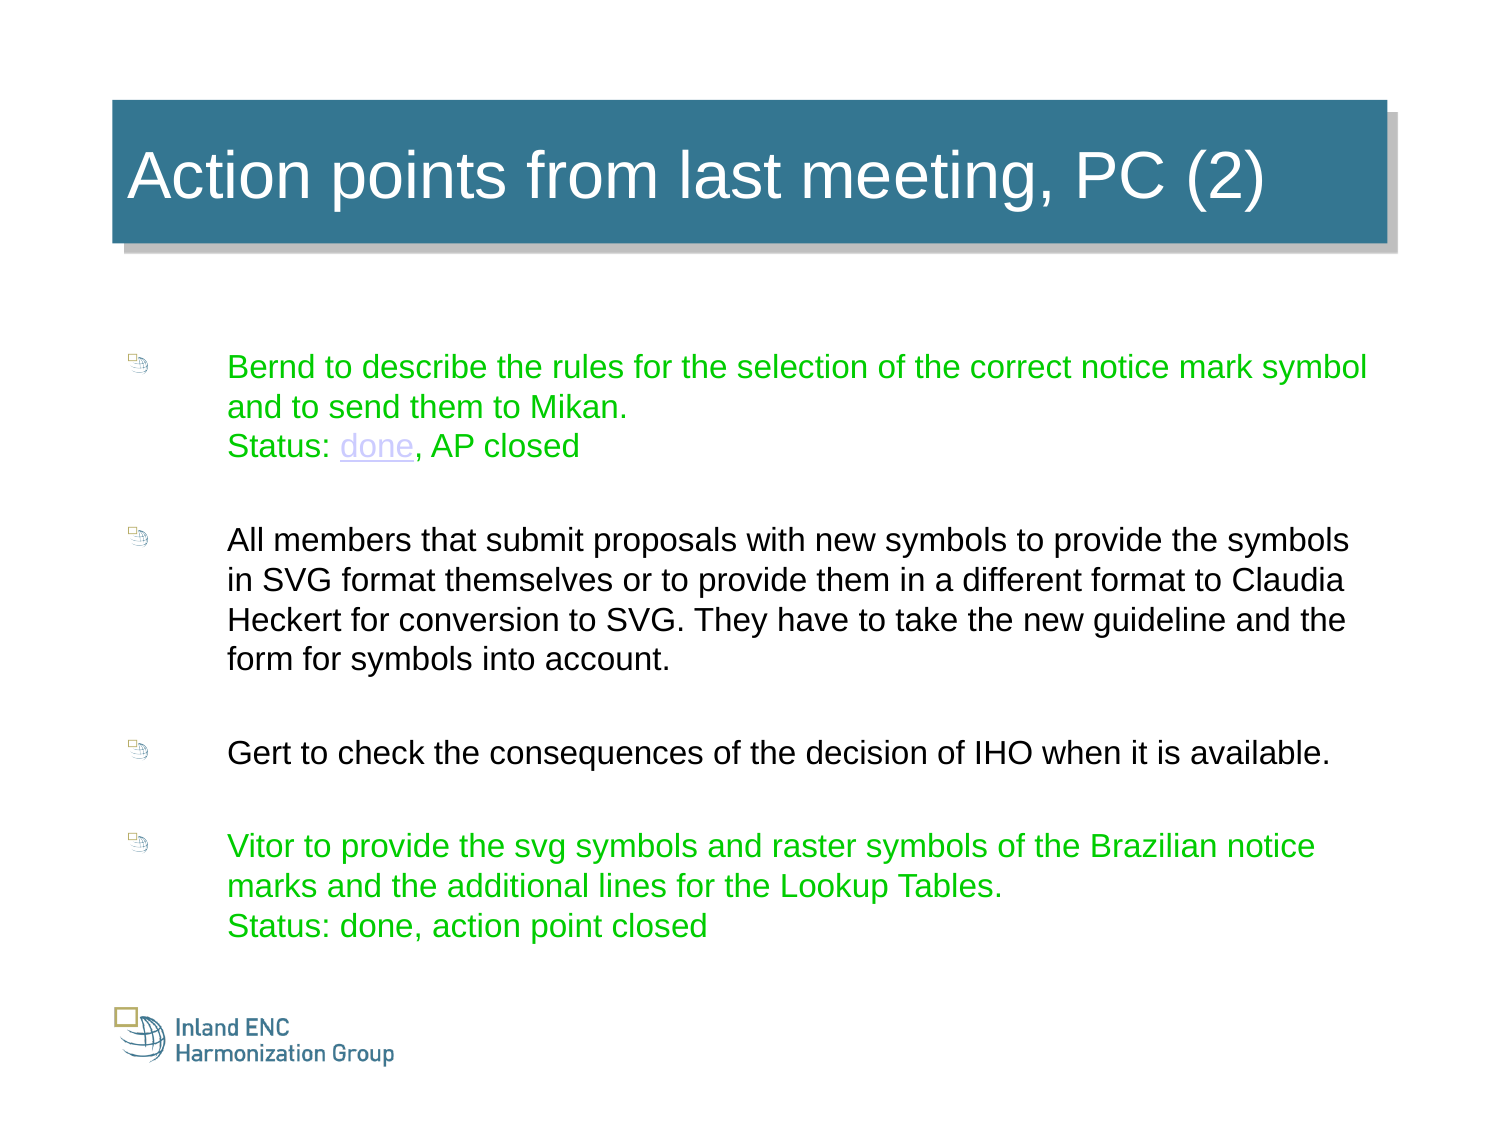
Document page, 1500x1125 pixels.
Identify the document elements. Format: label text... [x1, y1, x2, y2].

picture [112, 1005, 396, 1068]
picture [127, 832, 150, 856]
text_box Action points from last meeting, PC (2) [112, 99, 1388, 244]
picture [127, 739, 150, 763]
picture [127, 526, 150, 550]
text_box Bernd to describe the rules for the selection of the correct notice mark symbol and to send them to Mikan. Status: done, AP closed All members that submit proposals with new symbols to provide the symbols in SVG format themselves or to provide them in a different format to Claudia Heckert for conversion to SVG. They have to take the new guideline and the form for symbols into account. Gert to check the consequences of the decision of IHO when it is available. Vitor to provide the svg symbols and raster symbols of the Brazilian notice marks and the additional lines for the Lookup Tables. Status: done, action point closed [112, 337, 1388, 950]
picture [127, 353, 150, 377]
